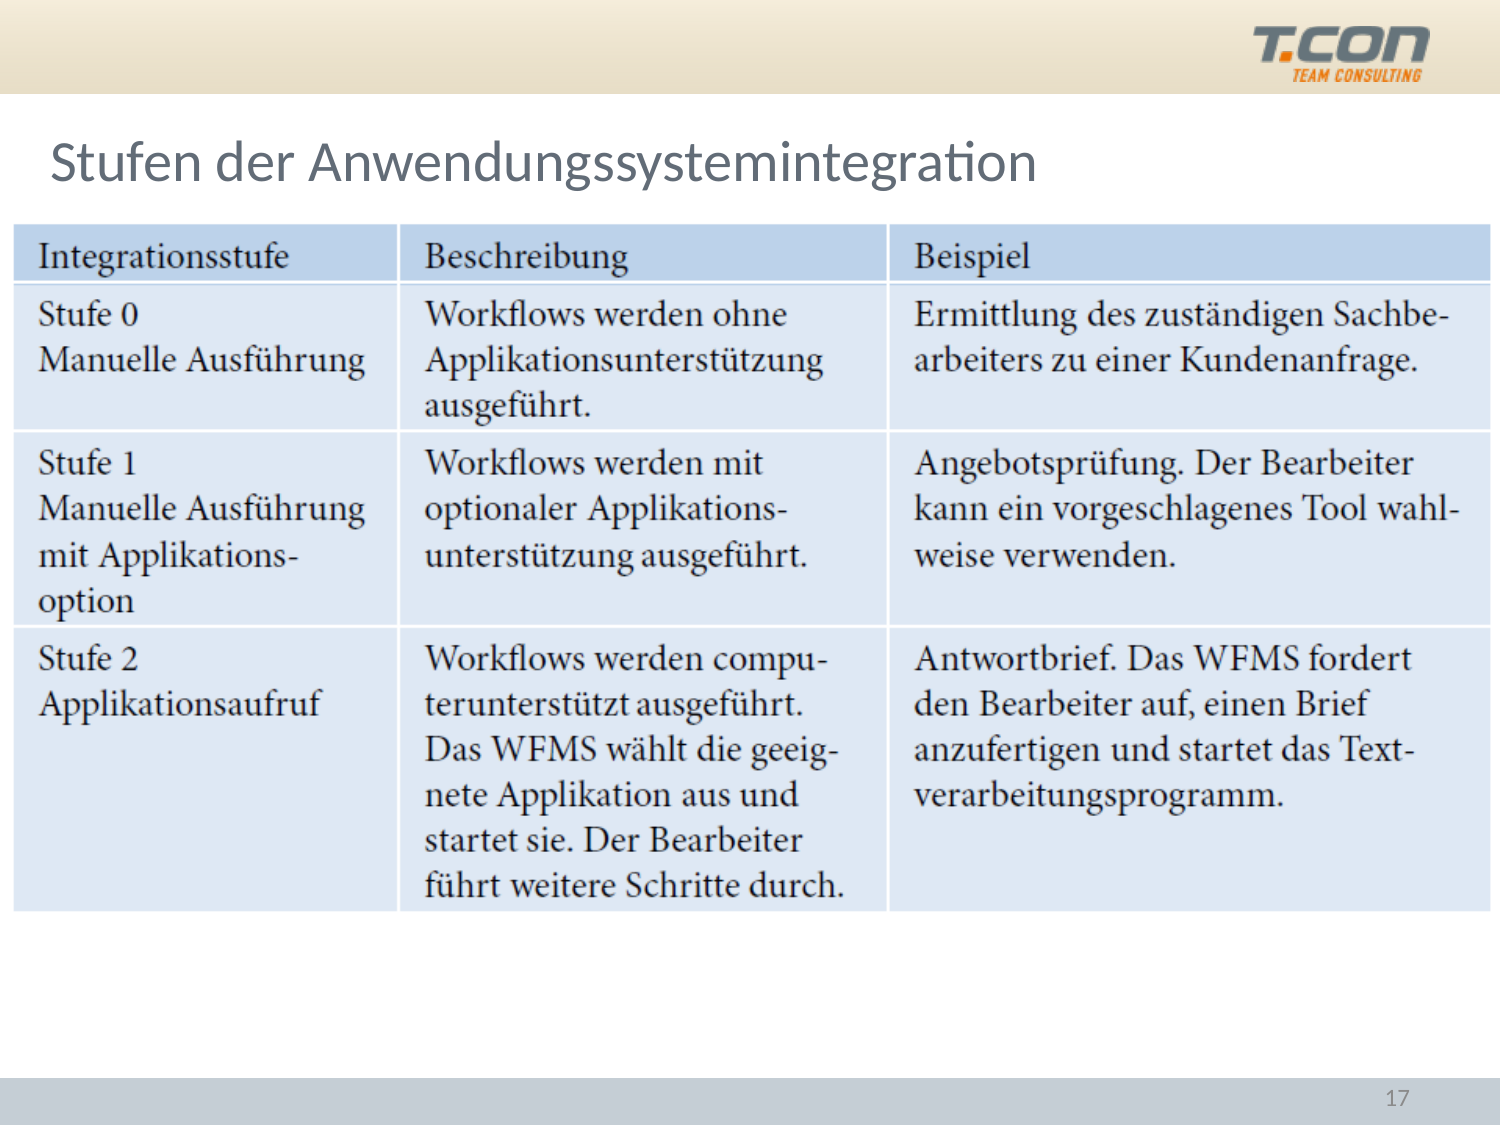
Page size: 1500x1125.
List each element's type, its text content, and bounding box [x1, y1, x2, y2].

picture [1253, 26, 1430, 82]
title Stufen der Anwendungssystemintegration [35, 93, 1500, 207]
picture [0, 212, 1500, 913]
slide_number 17 [1074, 1066, 1425, 1125]
